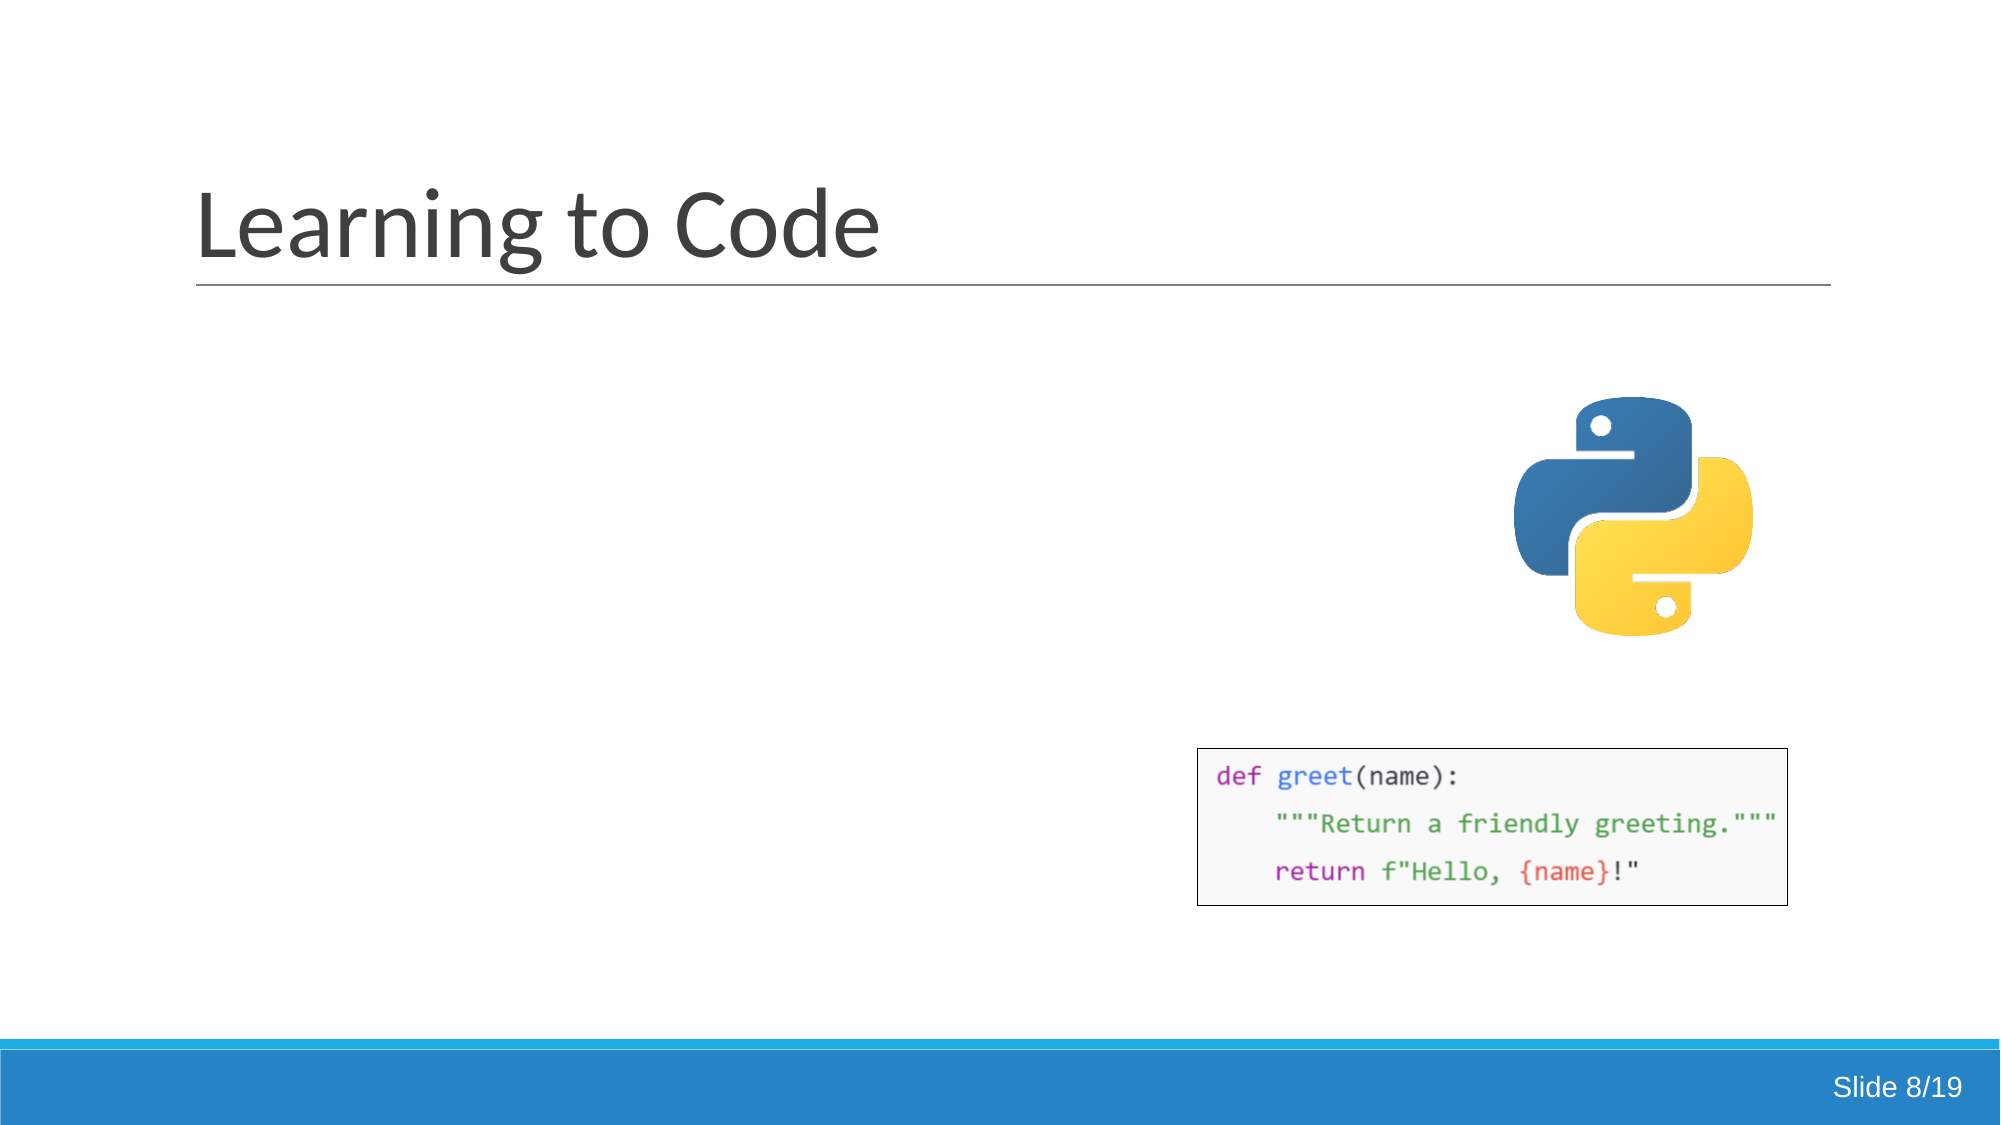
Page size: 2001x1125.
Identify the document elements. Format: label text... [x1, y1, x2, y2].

title Learning to Code [180, 47, 1830, 285]
text_box Slide 8/19 [1817, 1053, 2000, 1125]
picture [1197, 748, 1788, 906]
picture [1514, 397, 1753, 636]
